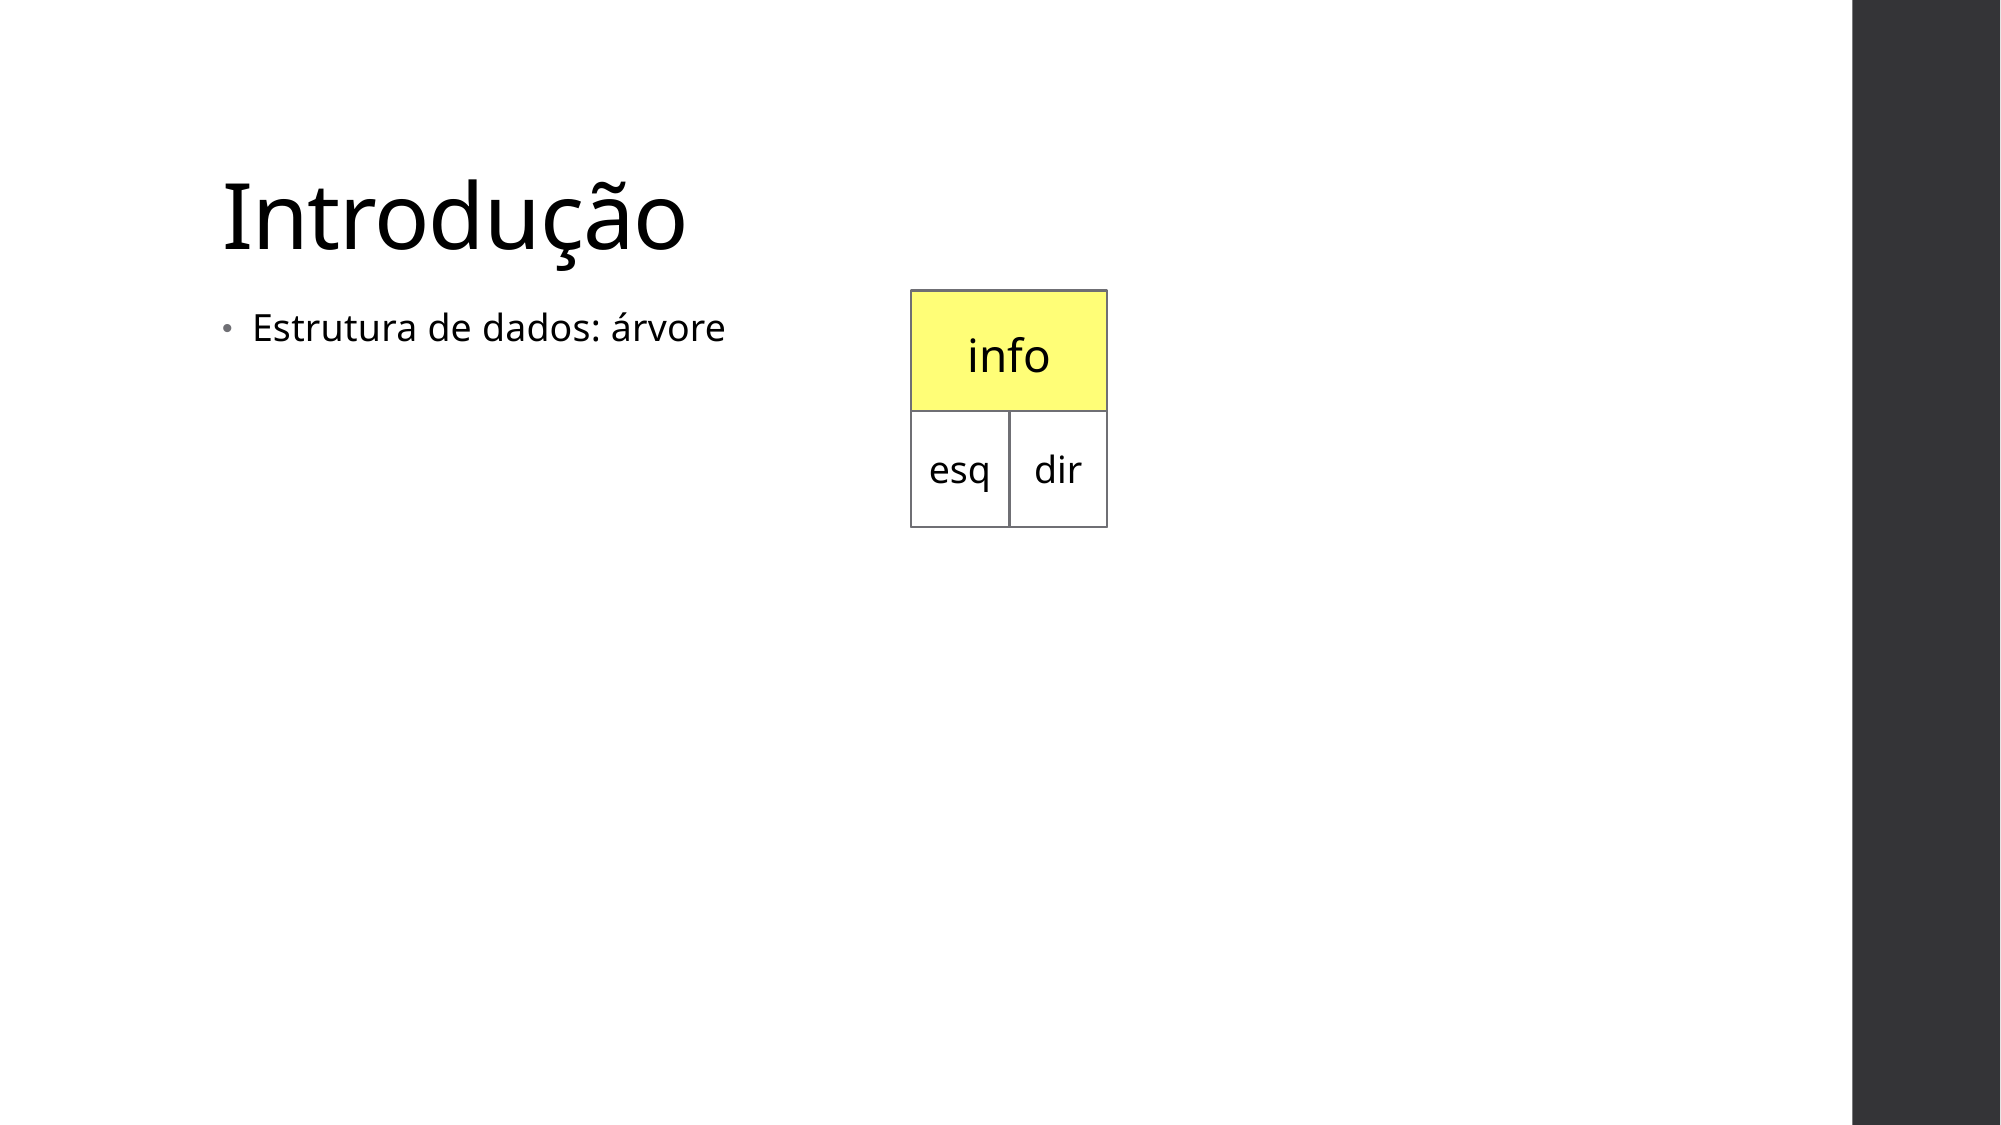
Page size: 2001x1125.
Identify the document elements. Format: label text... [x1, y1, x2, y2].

title Introdução [206, 60, 1797, 278]
list Estrutura de dados: árvore [206, 299, 1617, 1014]
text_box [910, 290, 1108, 528]
